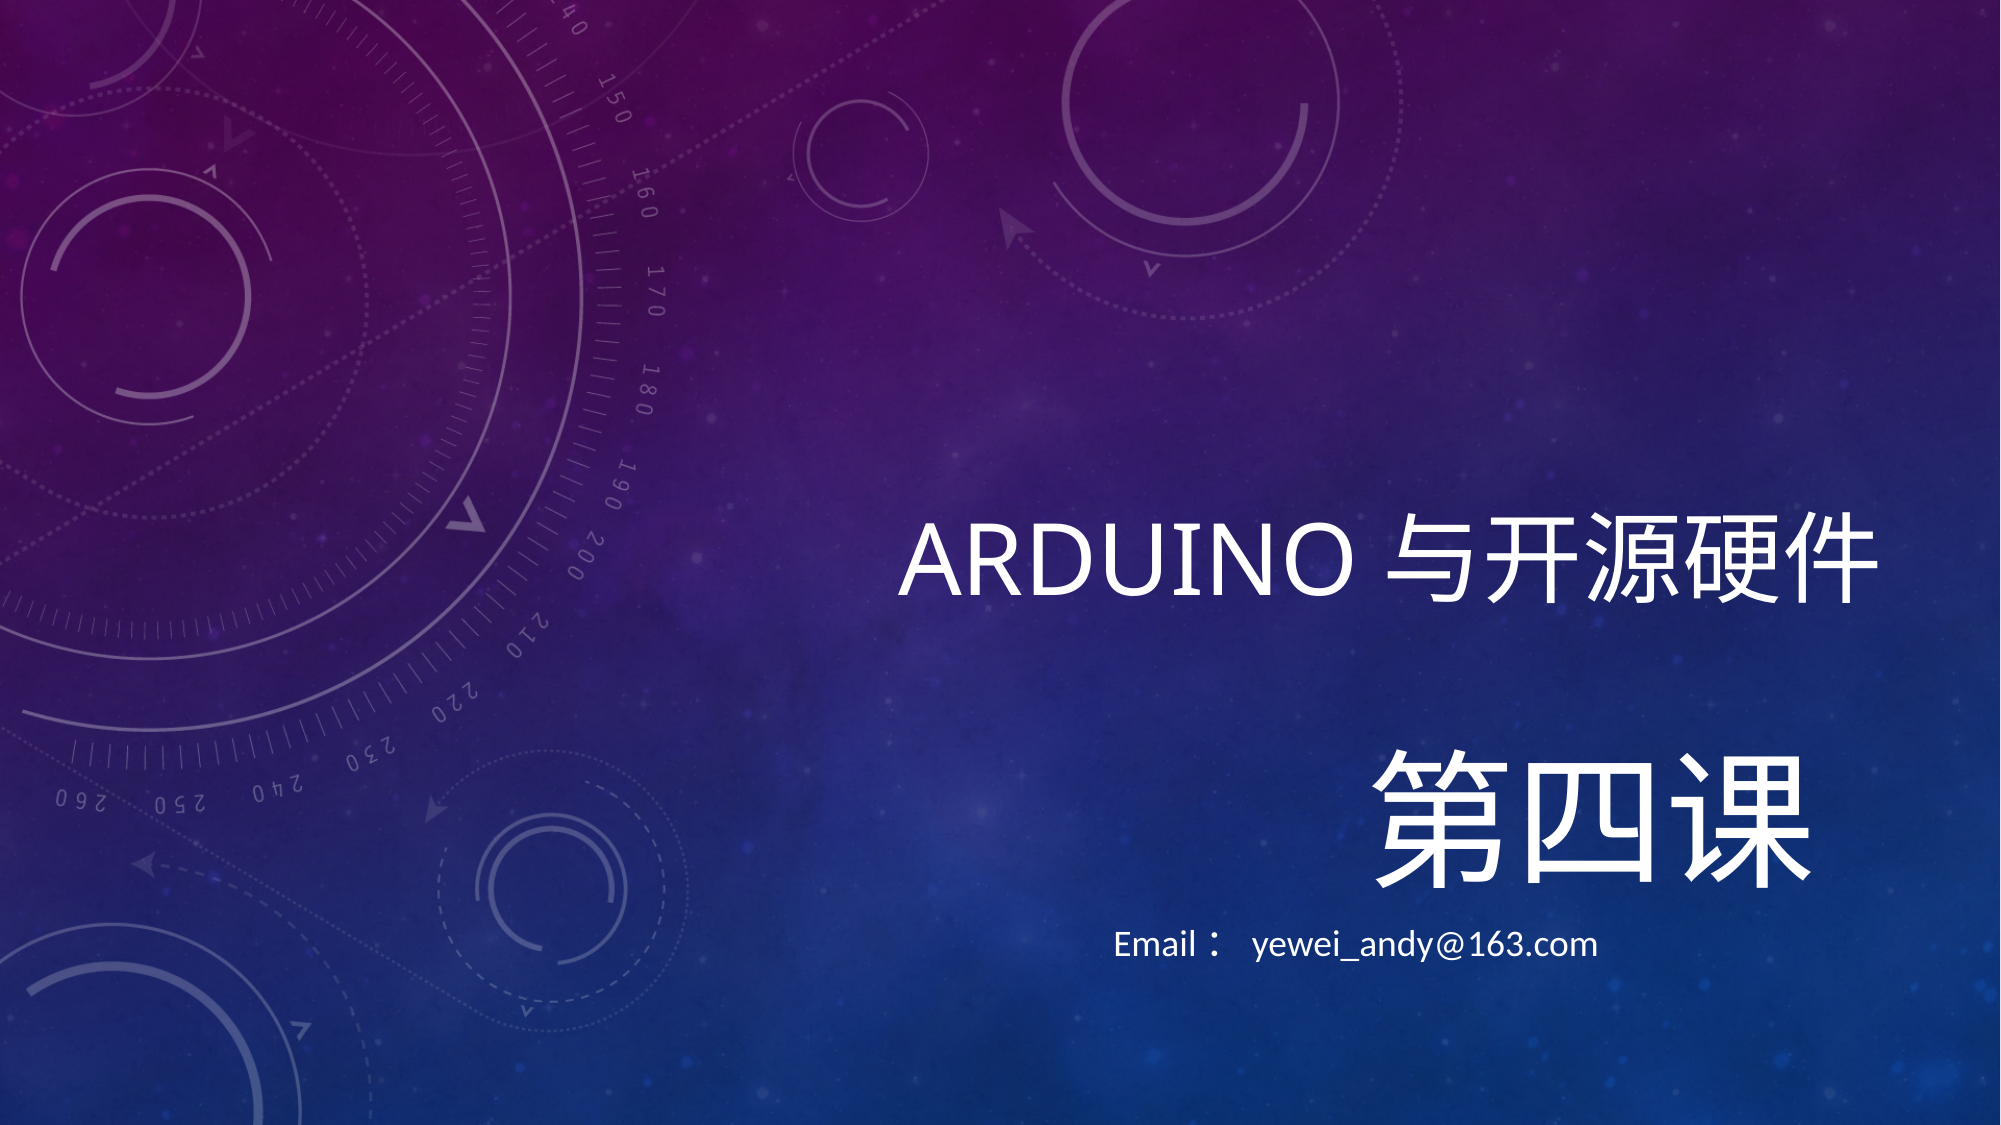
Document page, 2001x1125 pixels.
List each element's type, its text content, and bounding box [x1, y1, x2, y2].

text_box Email：yewei_andy@163.com [1098, 911, 1826, 972]
subtitle 第四课 [650, 719, 1831, 950]
picture [0, 0, 2001, 1125]
title Arduino与开源硬件 [800, 226, 1981, 624]
